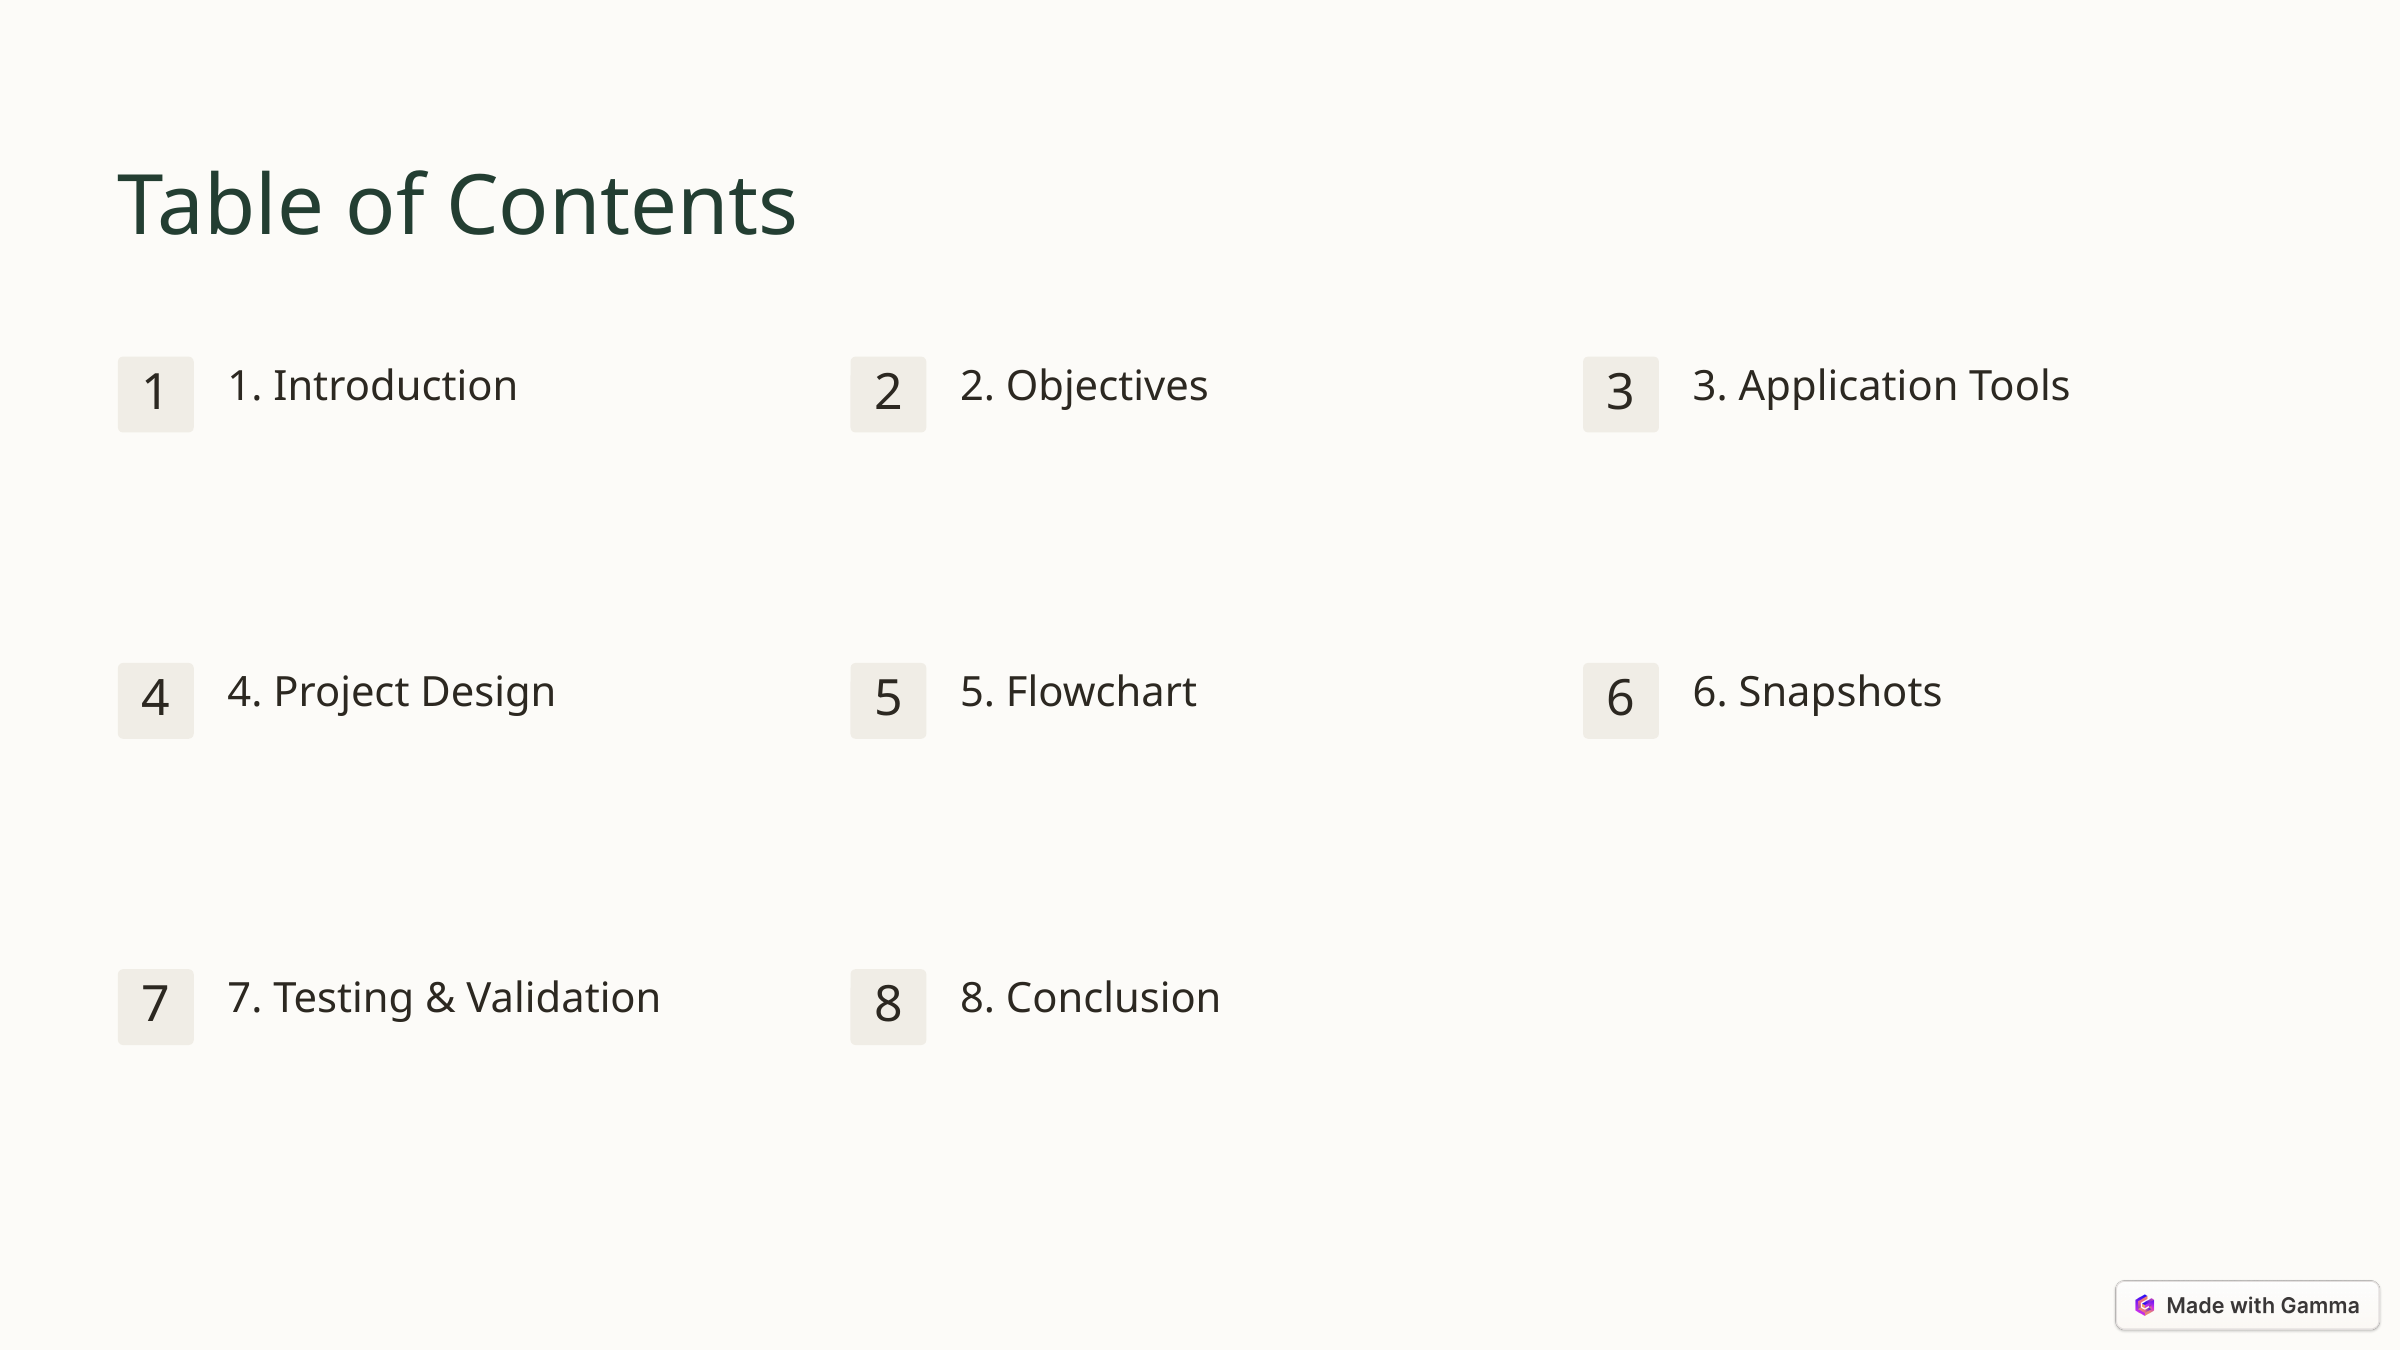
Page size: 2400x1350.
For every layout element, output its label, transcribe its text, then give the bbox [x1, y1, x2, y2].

picture [2106, 1271, 2389, 1339]
text_box [117, 356, 194, 433]
text_box [1583, 356, 1659, 433]
text_box [850, 356, 927, 433]
text_box [117, 969, 194, 1046]
text_box 8 [875, 981, 902, 1033]
text_box 7 [145, 981, 167, 1033]
text_box [1583, 662, 1659, 739]
text_box 1. Introduction [227, 356, 649, 410]
text_box 3 [1608, 369, 1634, 420]
text_box 6 [1608, 675, 1634, 727]
text_box 6. Snapshots [1692, 662, 2282, 769]
text_box 5. Flowchart [960, 662, 1382, 716]
text_box 2. Objectives [960, 356, 1382, 410]
text_box Table of Contents [117, 145, 961, 252]
text_box 8. Conclusion [960, 969, 1382, 1022]
text_box 1 [145, 369, 167, 420]
text_box 7. Testing & Validation [227, 969, 771, 1022]
text_box [117, 662, 194, 739]
text_box 3. Application Tools [1692, 356, 2114, 410]
text_box [850, 969, 927, 1046]
text_box 4. Project Design [227, 662, 649, 716]
text_box 2 [876, 369, 901, 420]
text_box 5 [876, 675, 901, 727]
text_box 4 [143, 675, 169, 727]
text_box [850, 662, 927, 739]
